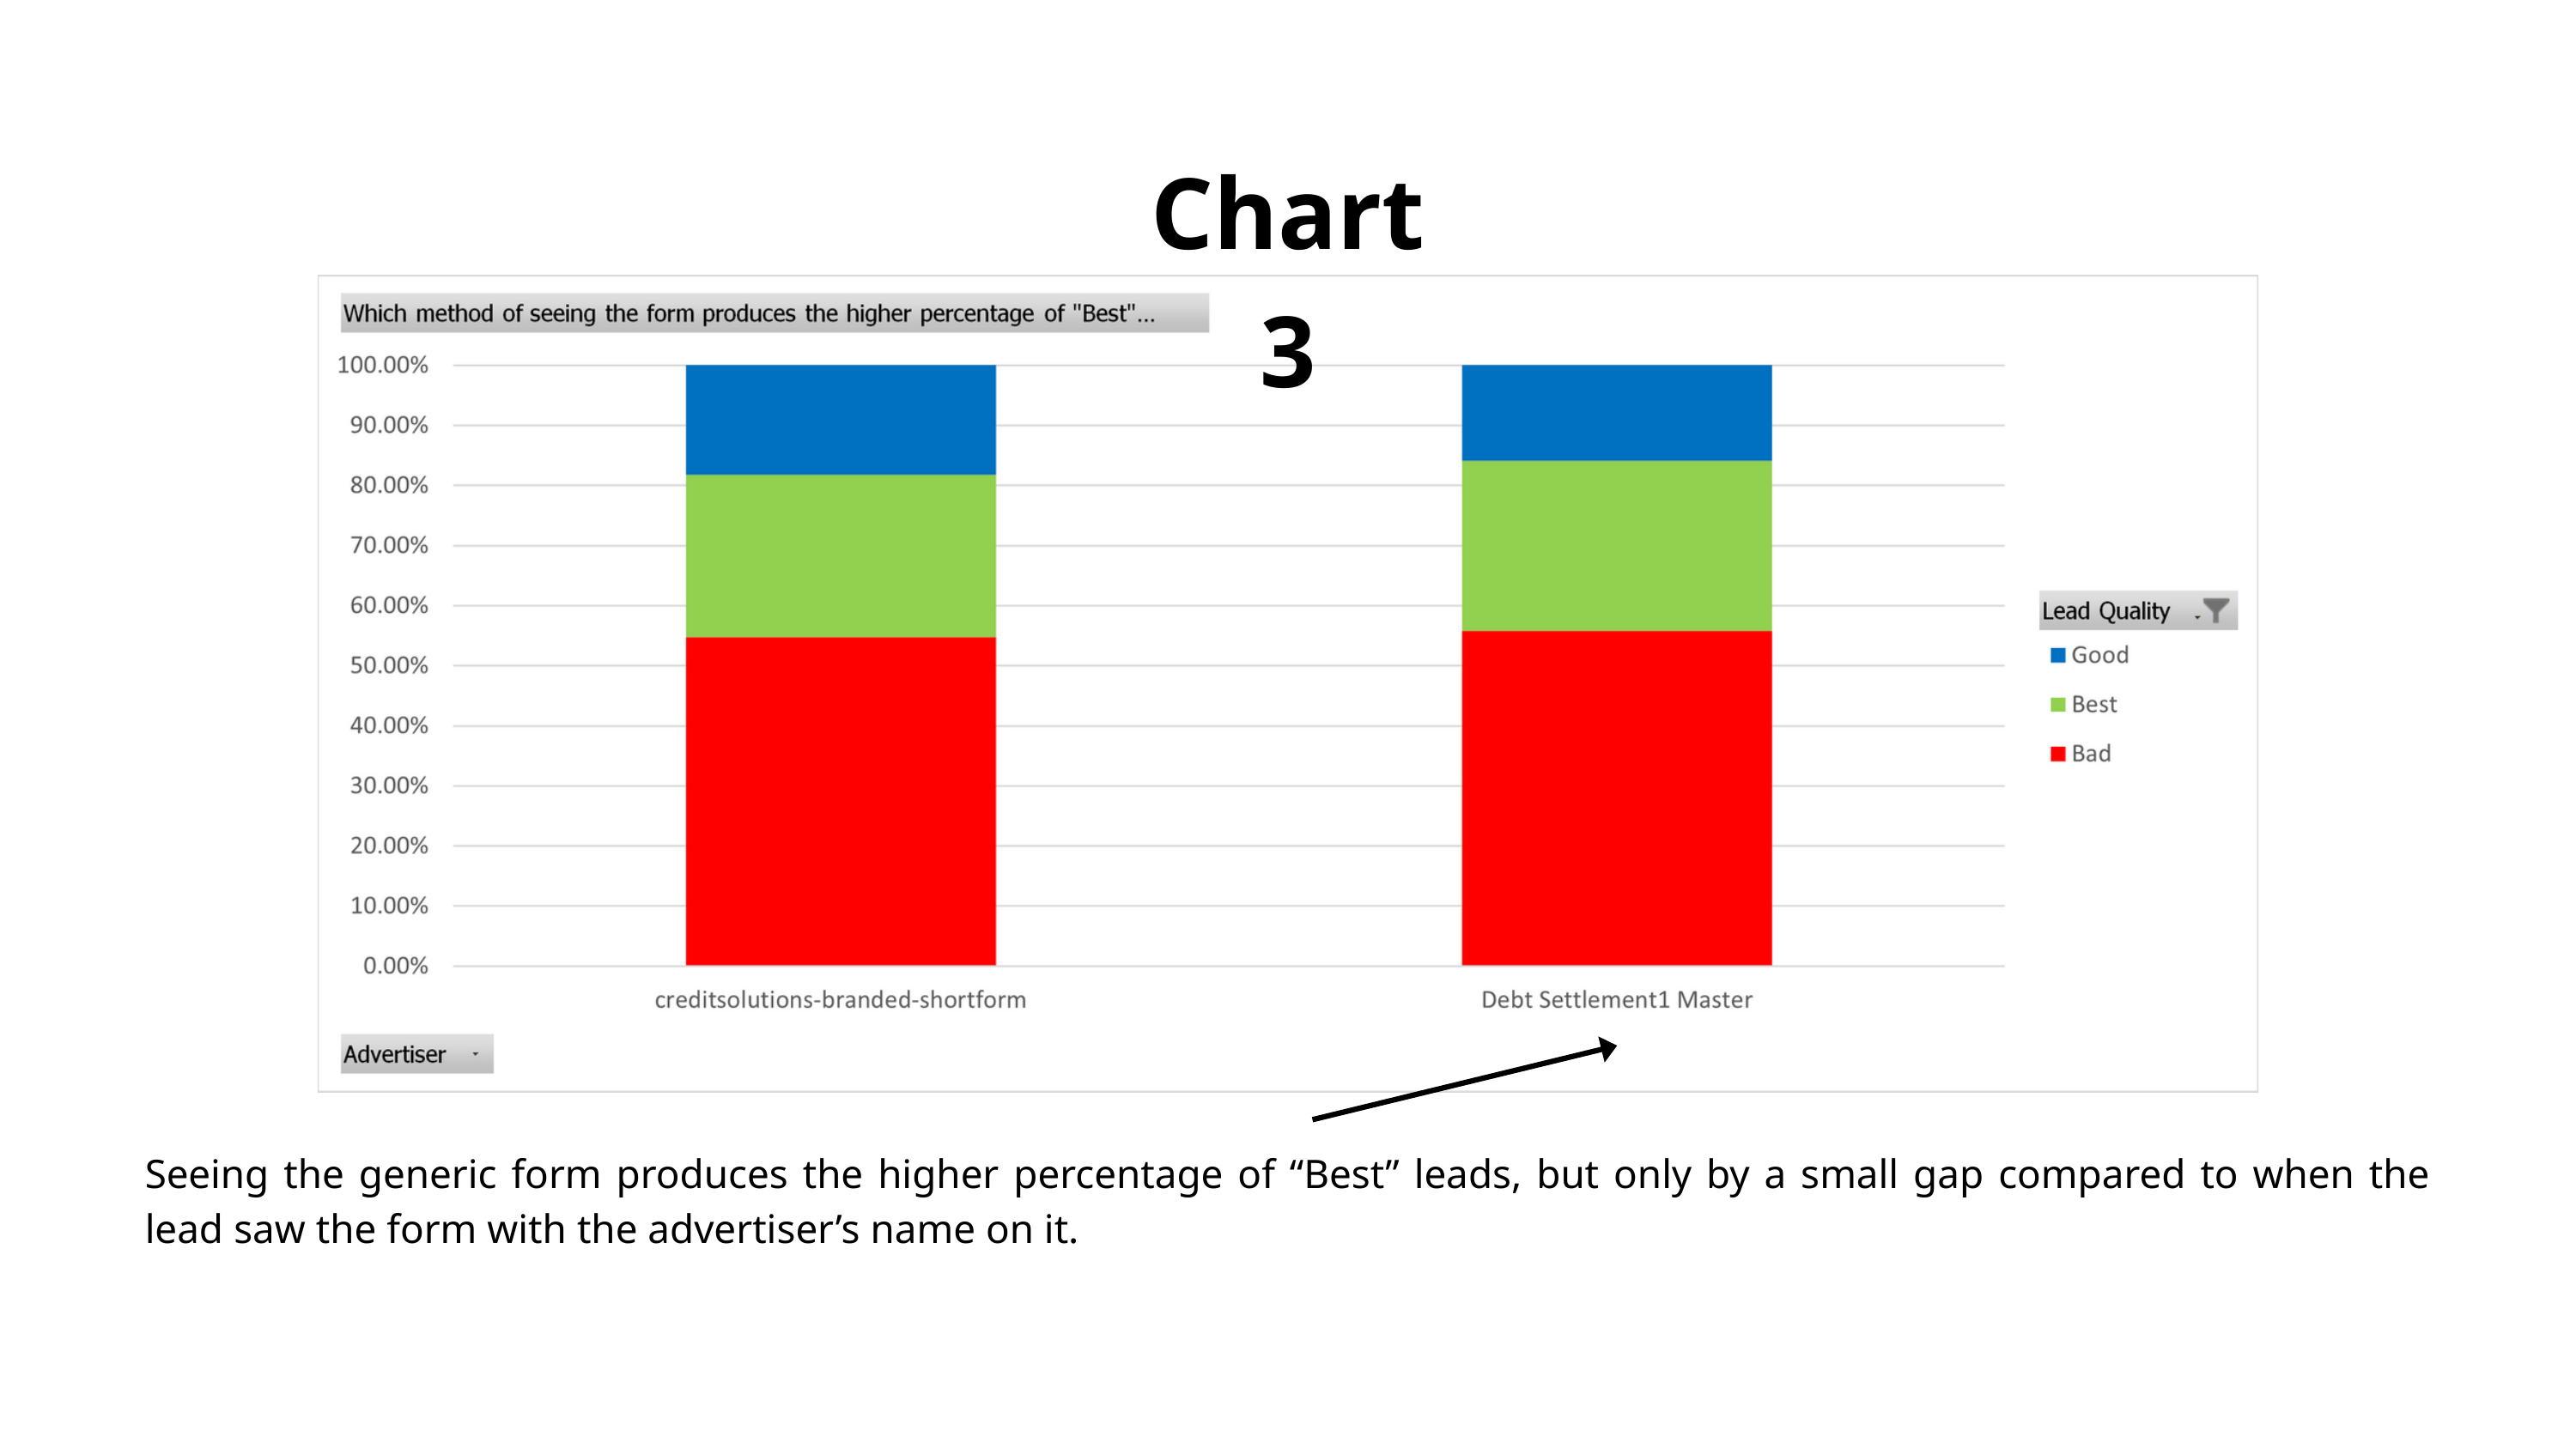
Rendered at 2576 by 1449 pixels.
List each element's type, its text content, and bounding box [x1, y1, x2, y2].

text_box [317, 275, 2259, 1093]
text_box Chart 3 [1112, 131, 1464, 407]
text_box [1312, 1039, 1618, 1120]
text_box Seeing the generic form produces the higher percentage of “Best” leads, but only by a small gap compared to when the lead saw the form with the advertiser’s name on it. [144, 1141, 2432, 1252]
